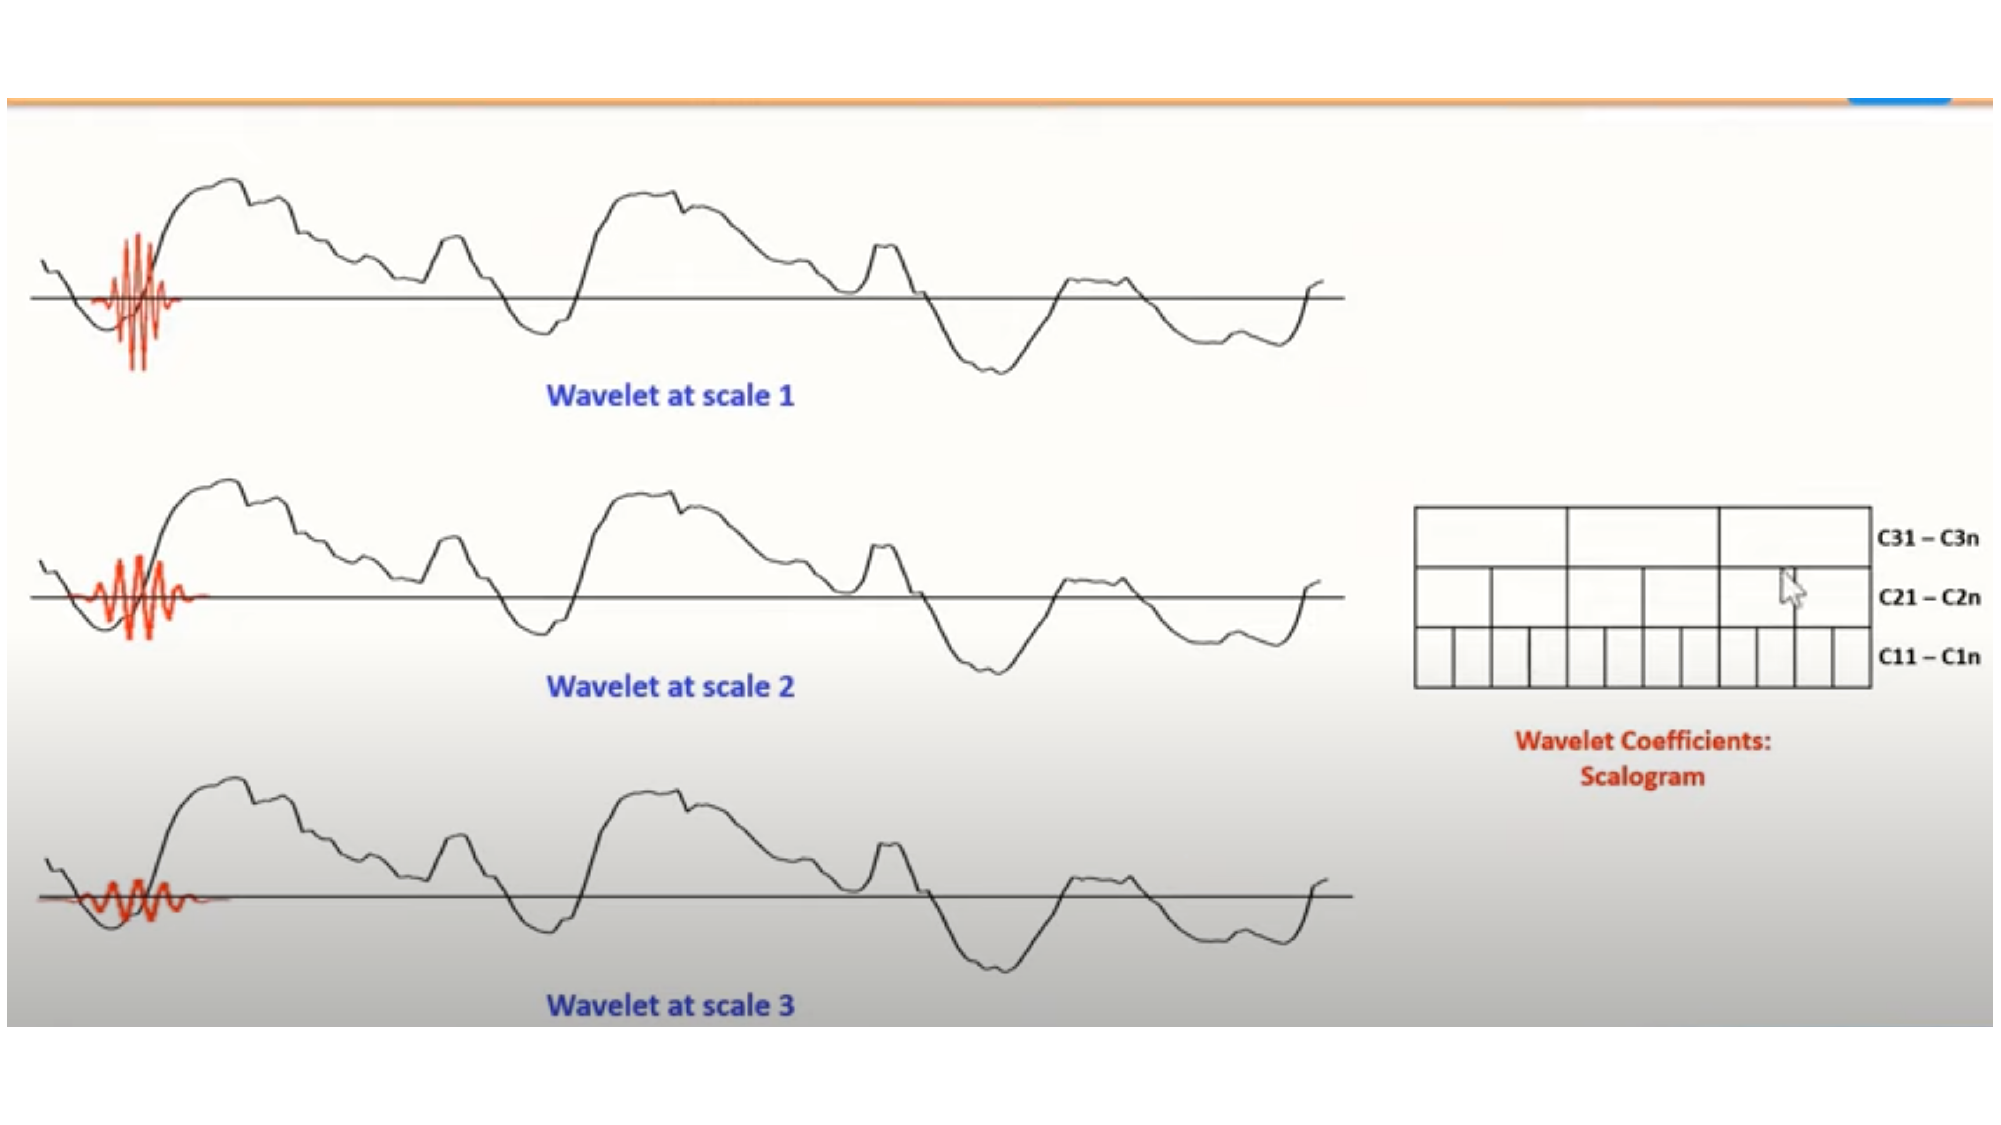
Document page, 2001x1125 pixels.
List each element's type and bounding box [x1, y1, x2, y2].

picture [7, 98, 1993, 1027]
